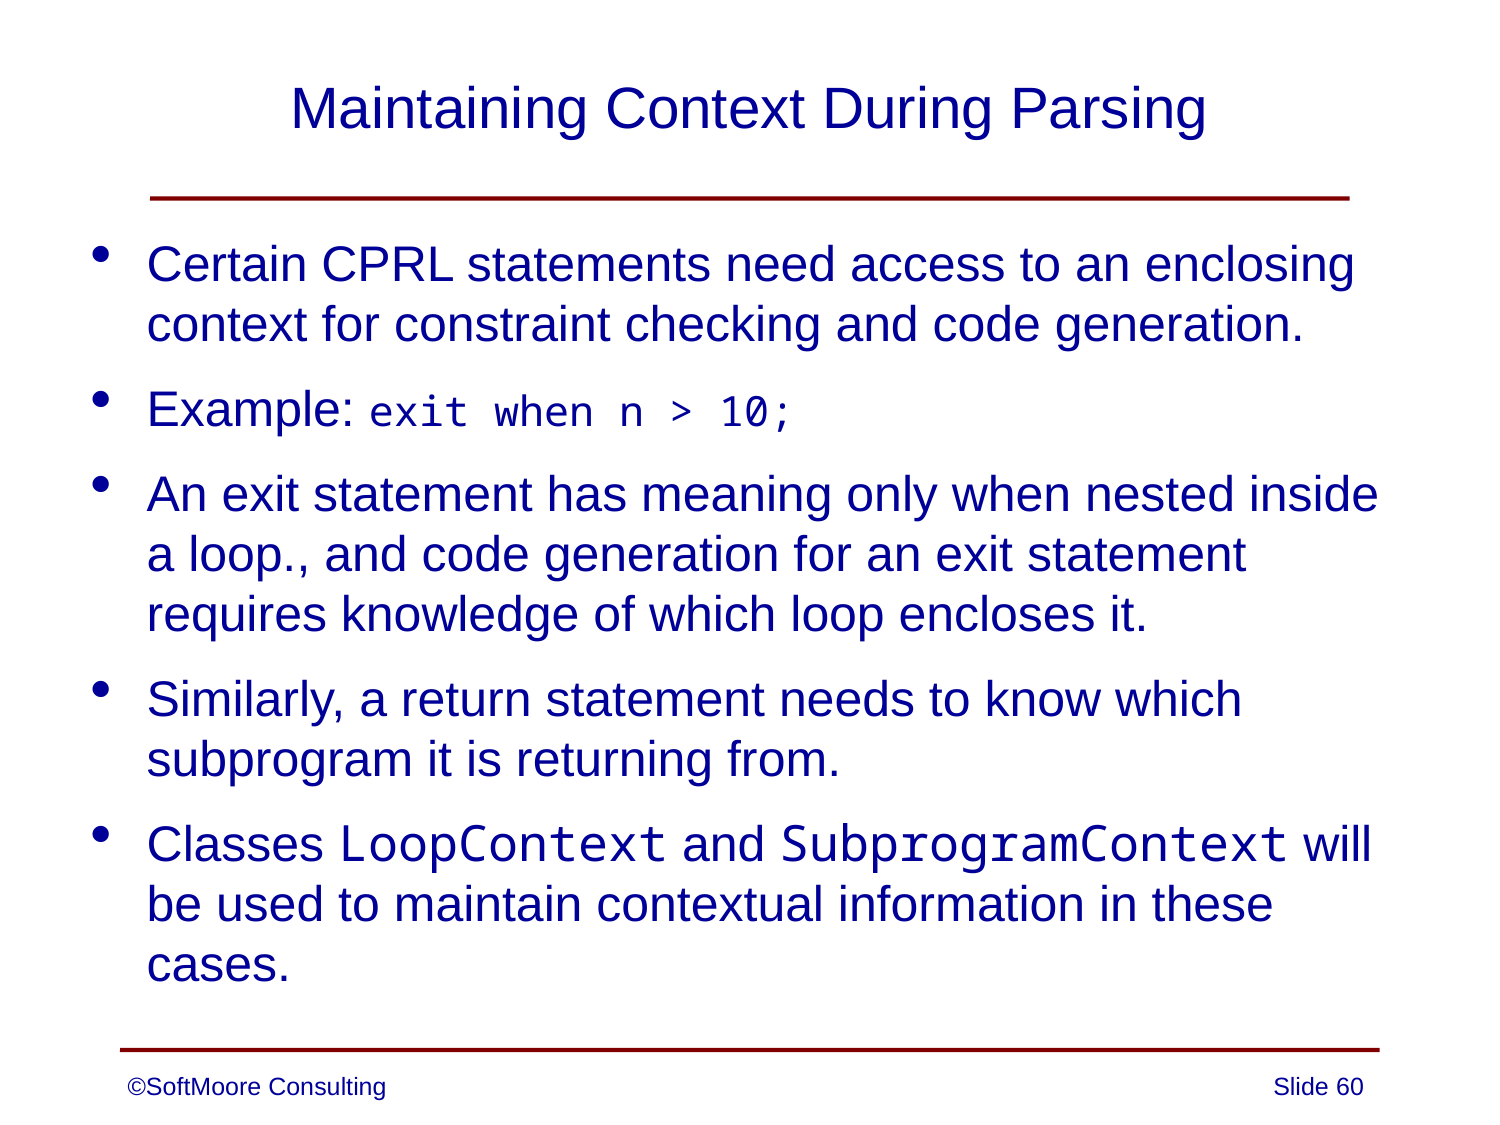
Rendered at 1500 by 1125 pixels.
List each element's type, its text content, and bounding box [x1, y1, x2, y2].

list Certain CPRL statements need access to an enclosing context for constraint checking and code generation. Example: exit when n > 10; An exit statement has meaning only when nested inside a loop., and code generation for an exit statement requires knowledge of which loop encloses it. Similarly, a return statement needs to know which subprogram it is returning from. Classes LoopContext and SubprogramContext will be used to maintain contextual information in these cases. [74, 223, 1425, 1034]
title Maintaining Context During Parsing [149, 22, 1350, 188]
footer ©SoftMoore Consulting [111, 1061, 563, 1109]
slide_number Slide 60 [1078, 1061, 1380, 1109]
